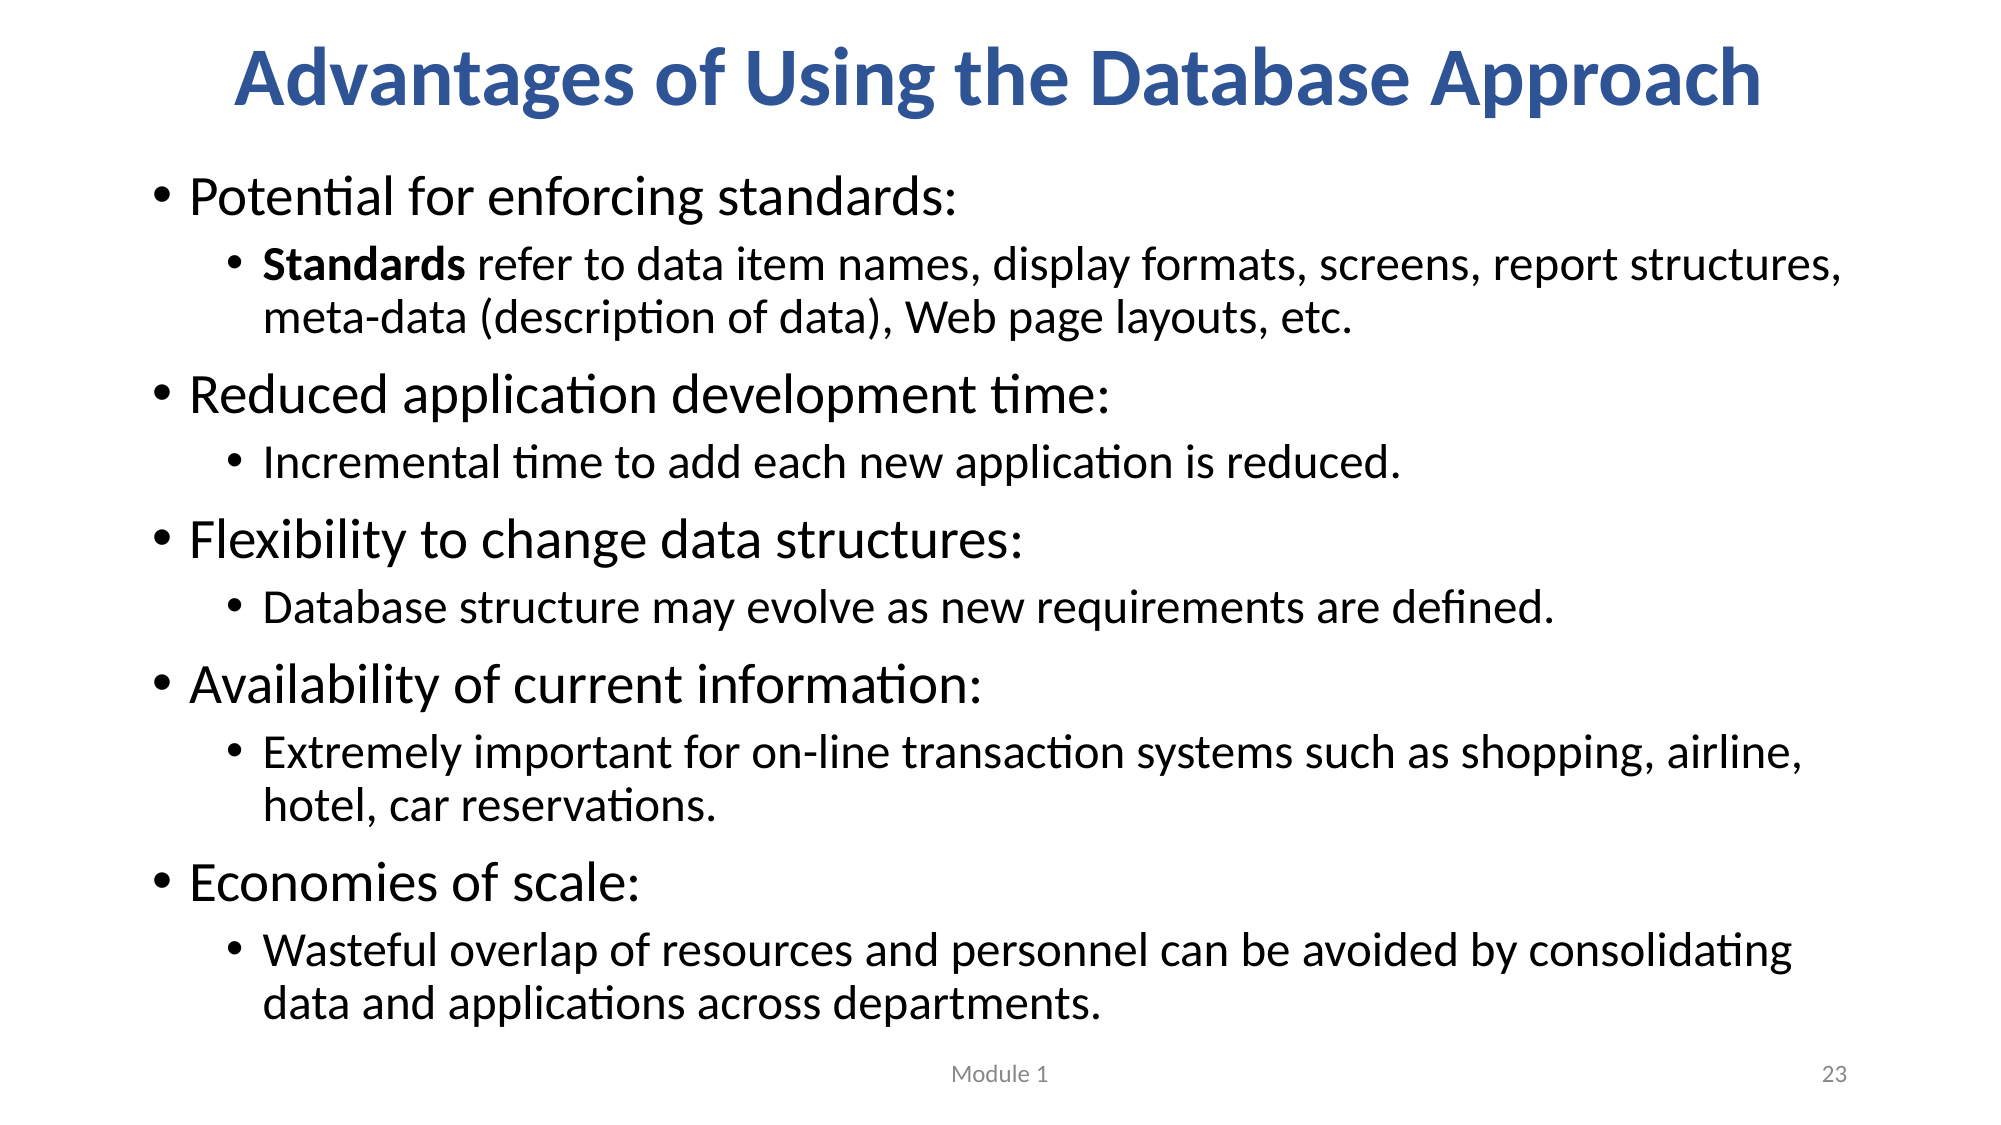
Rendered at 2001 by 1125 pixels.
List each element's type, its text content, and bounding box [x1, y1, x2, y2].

list Potential for enforcing standards: Standards refer to data item names, display formats, screens, report structures, meta-data (description of data), Web page layouts, etc. Reduced application development time: Incremental time to add each new application is reduced. Flexibility to change data structures: Database structure may evolve as new requirements are defined. Availability of current information: Extremely important for on-line transaction systems such as shopping, airline, hotel, car reservations. Economies of scale: Wasteful overlap of resources and personnel can be avoided by consolidating data and applications across departments. [137, 158, 1863, 1043]
footer Module 1 [662, 1042, 1338, 1103]
slide_number 23 [1412, 1042, 1863, 1103]
title Advantages of Using the Database Approach [137, 21, 1863, 136]
